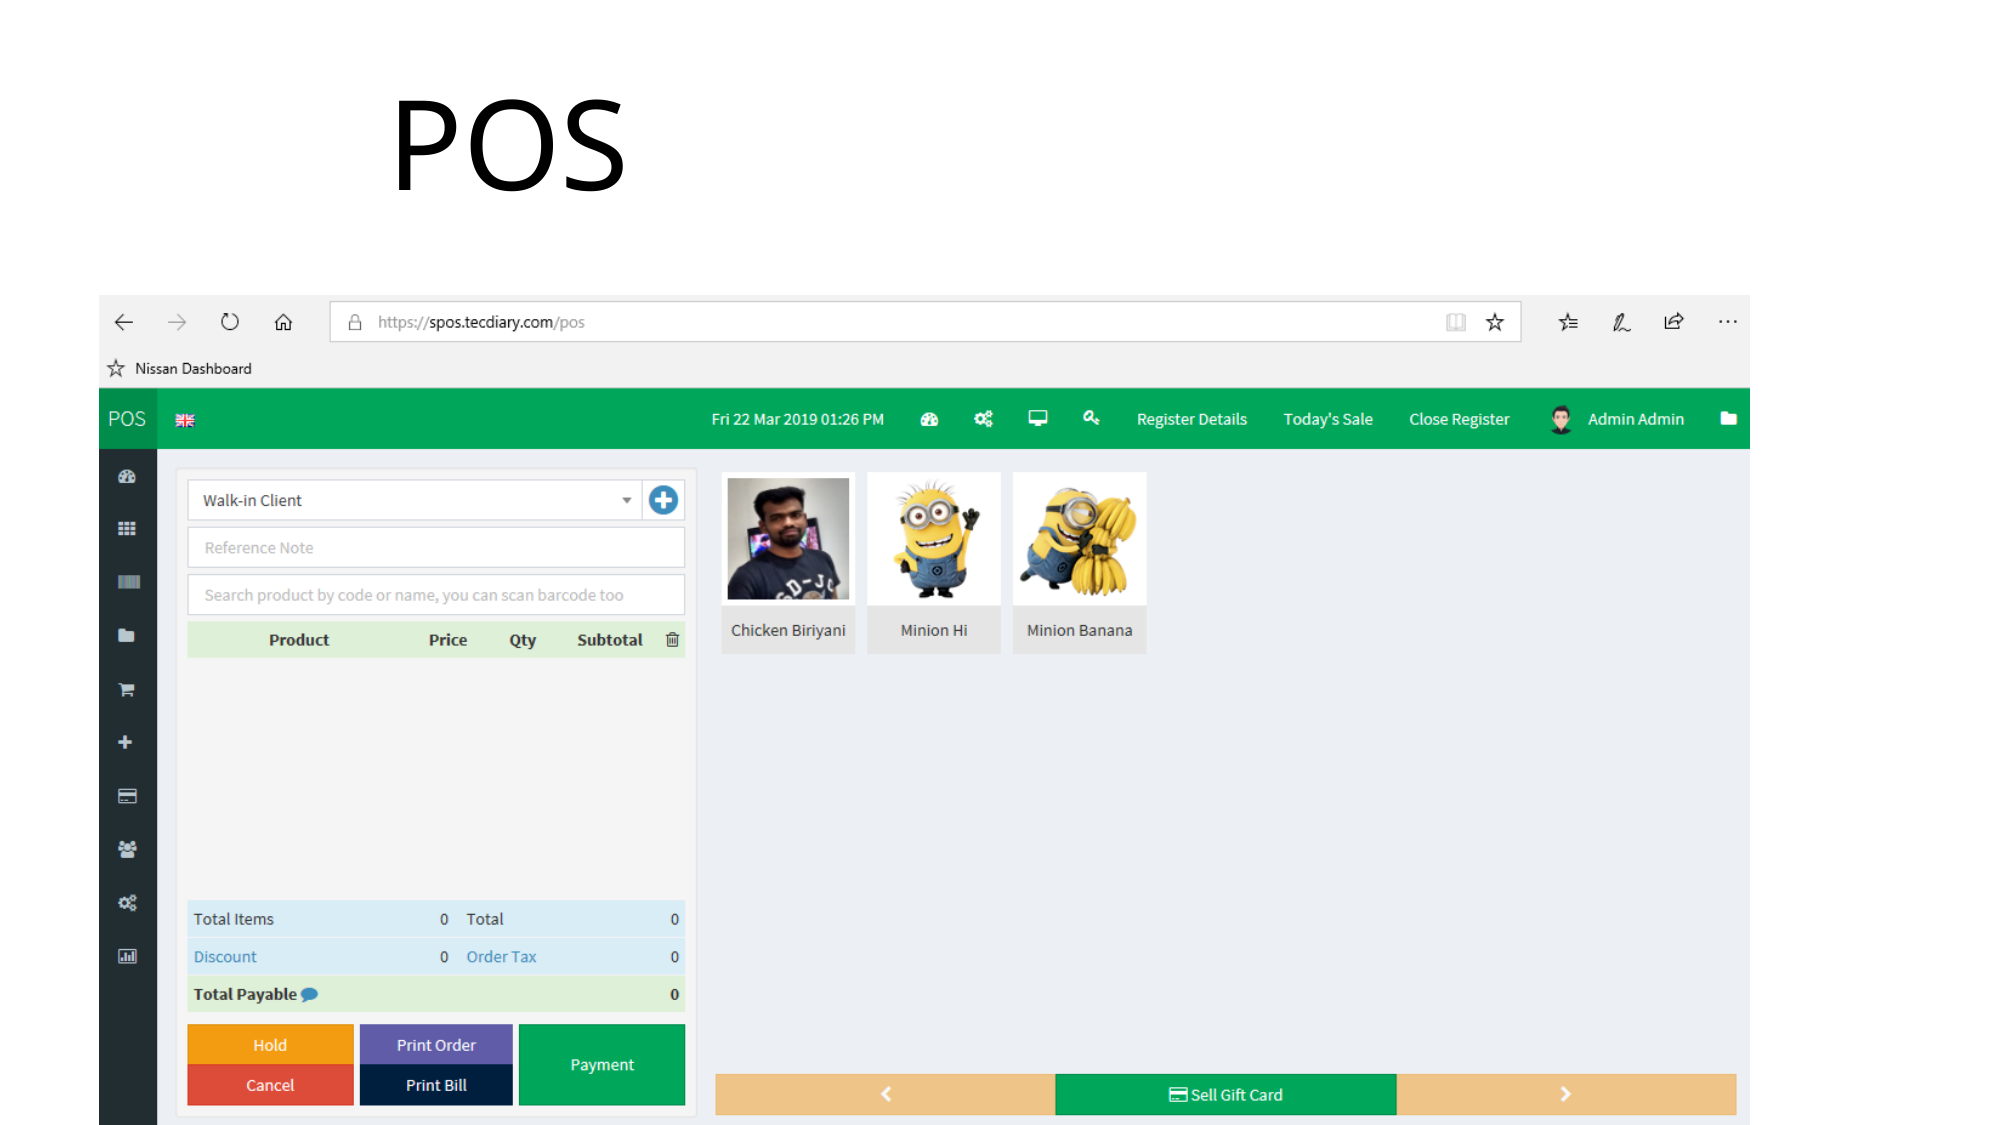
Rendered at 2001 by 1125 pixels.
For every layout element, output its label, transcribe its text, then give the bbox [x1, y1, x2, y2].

title POS [99, 73, 917, 225]
picture [99, 295, 1750, 1125]
